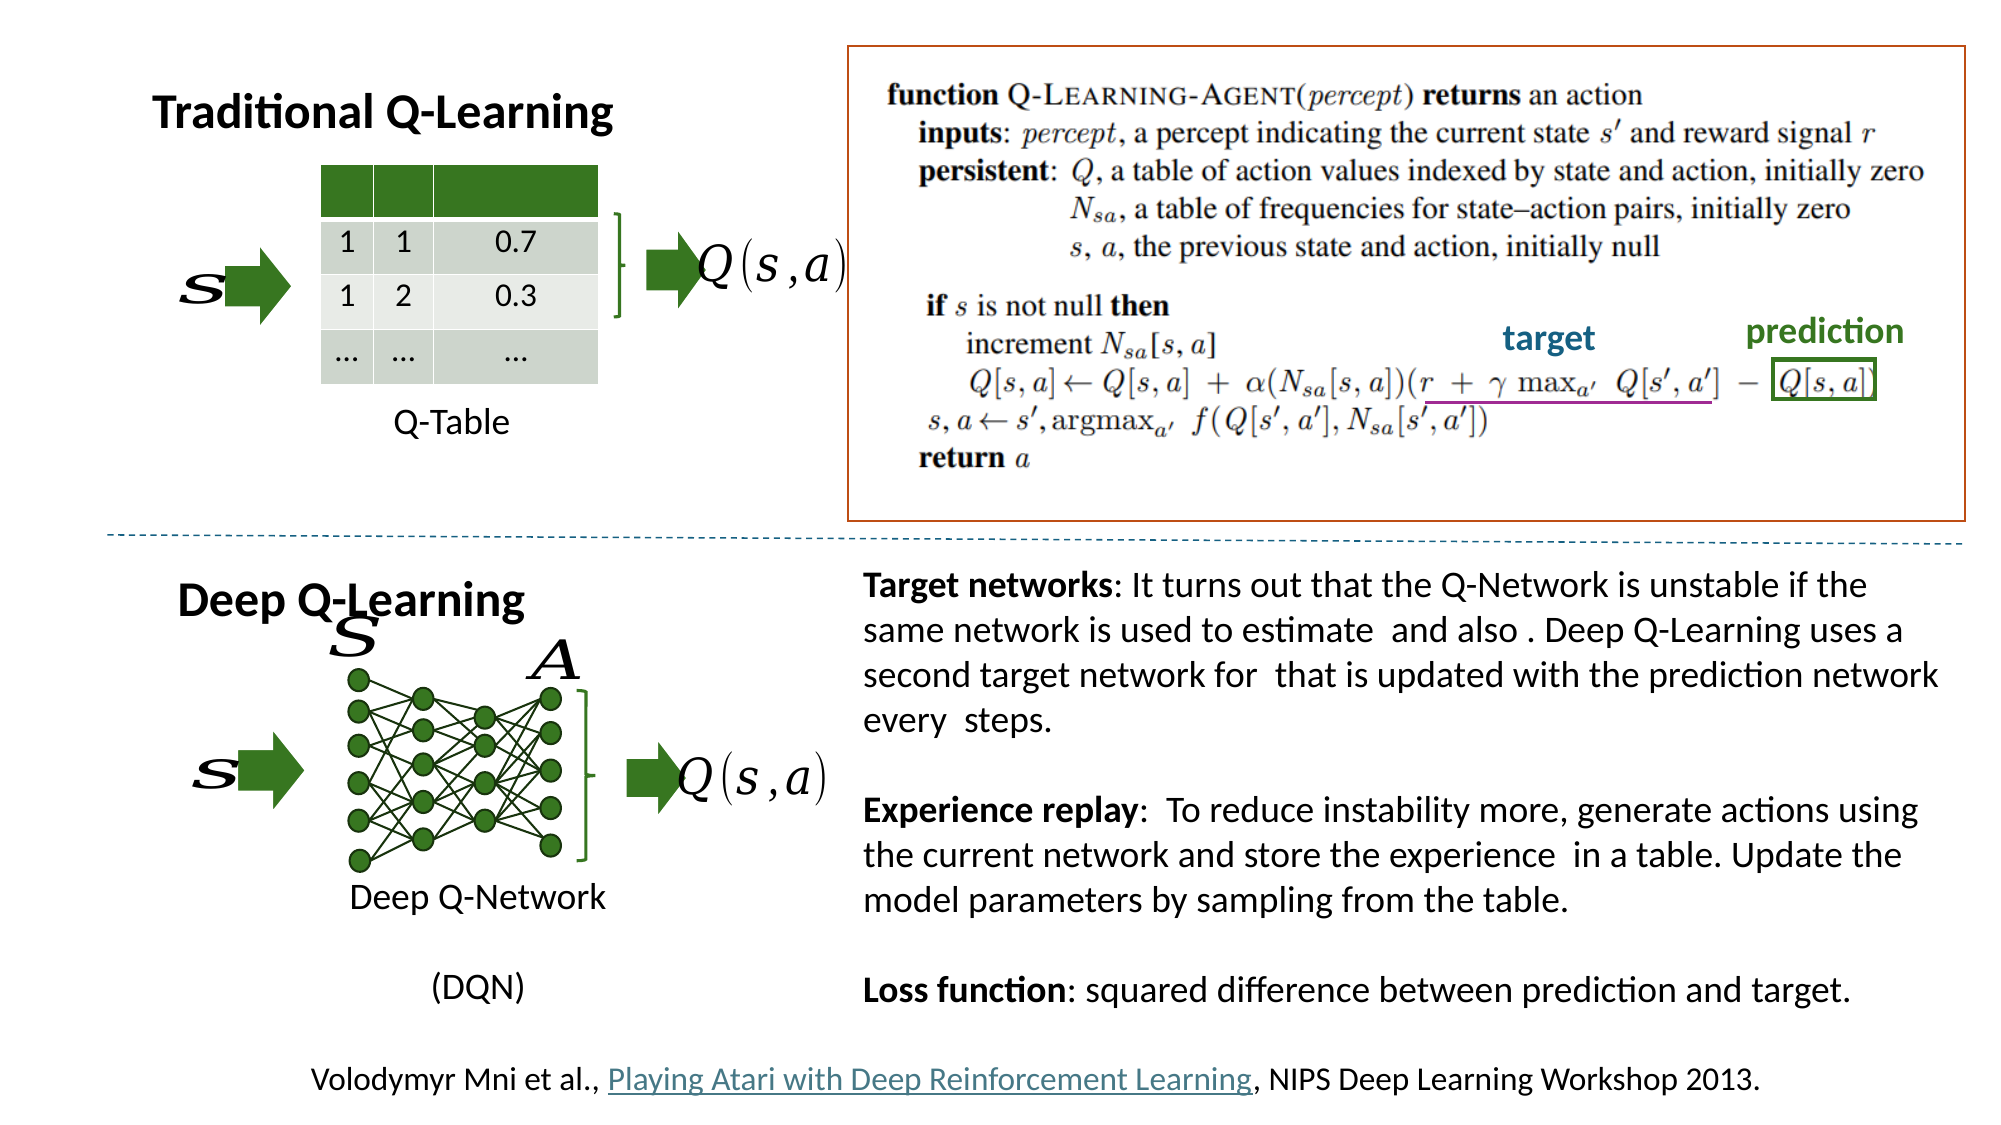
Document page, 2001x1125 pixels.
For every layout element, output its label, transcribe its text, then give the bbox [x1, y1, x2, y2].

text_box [185, 609, 829, 971]
text_box Volodymyr Mni et al., Playing Atari with Deep Reinforcement Learning, NIPS Deep Learning Workshop 2013. [107, 1049, 1958, 1105]
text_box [171, 213, 849, 450]
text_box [847, 45, 1965, 521]
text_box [107, 534, 1965, 544]
title Deep Q-Learning [162, 558, 688, 762]
text_box Traditional Q-Learning [137, 70, 688, 146]
